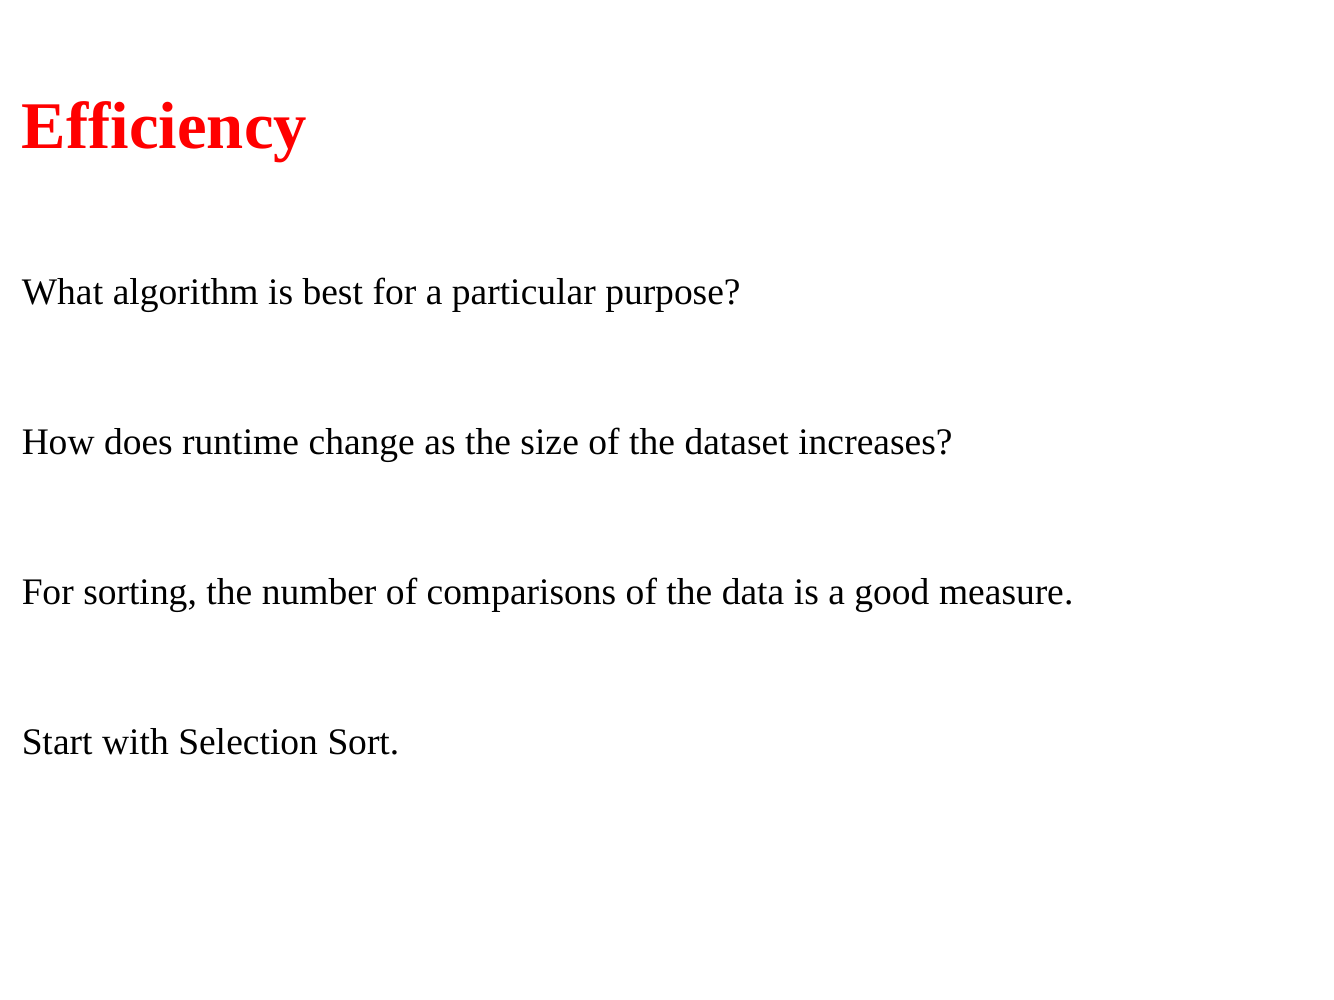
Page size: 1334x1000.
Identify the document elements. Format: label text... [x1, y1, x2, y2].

text_box Efficiency What algorithm is best for a particular purpose? How does runtime change as the size of the dataset increases? For sorting, the number of comparisons of the data is a good measure. Start with Selection Sort. [18, 69, 1309, 766]
